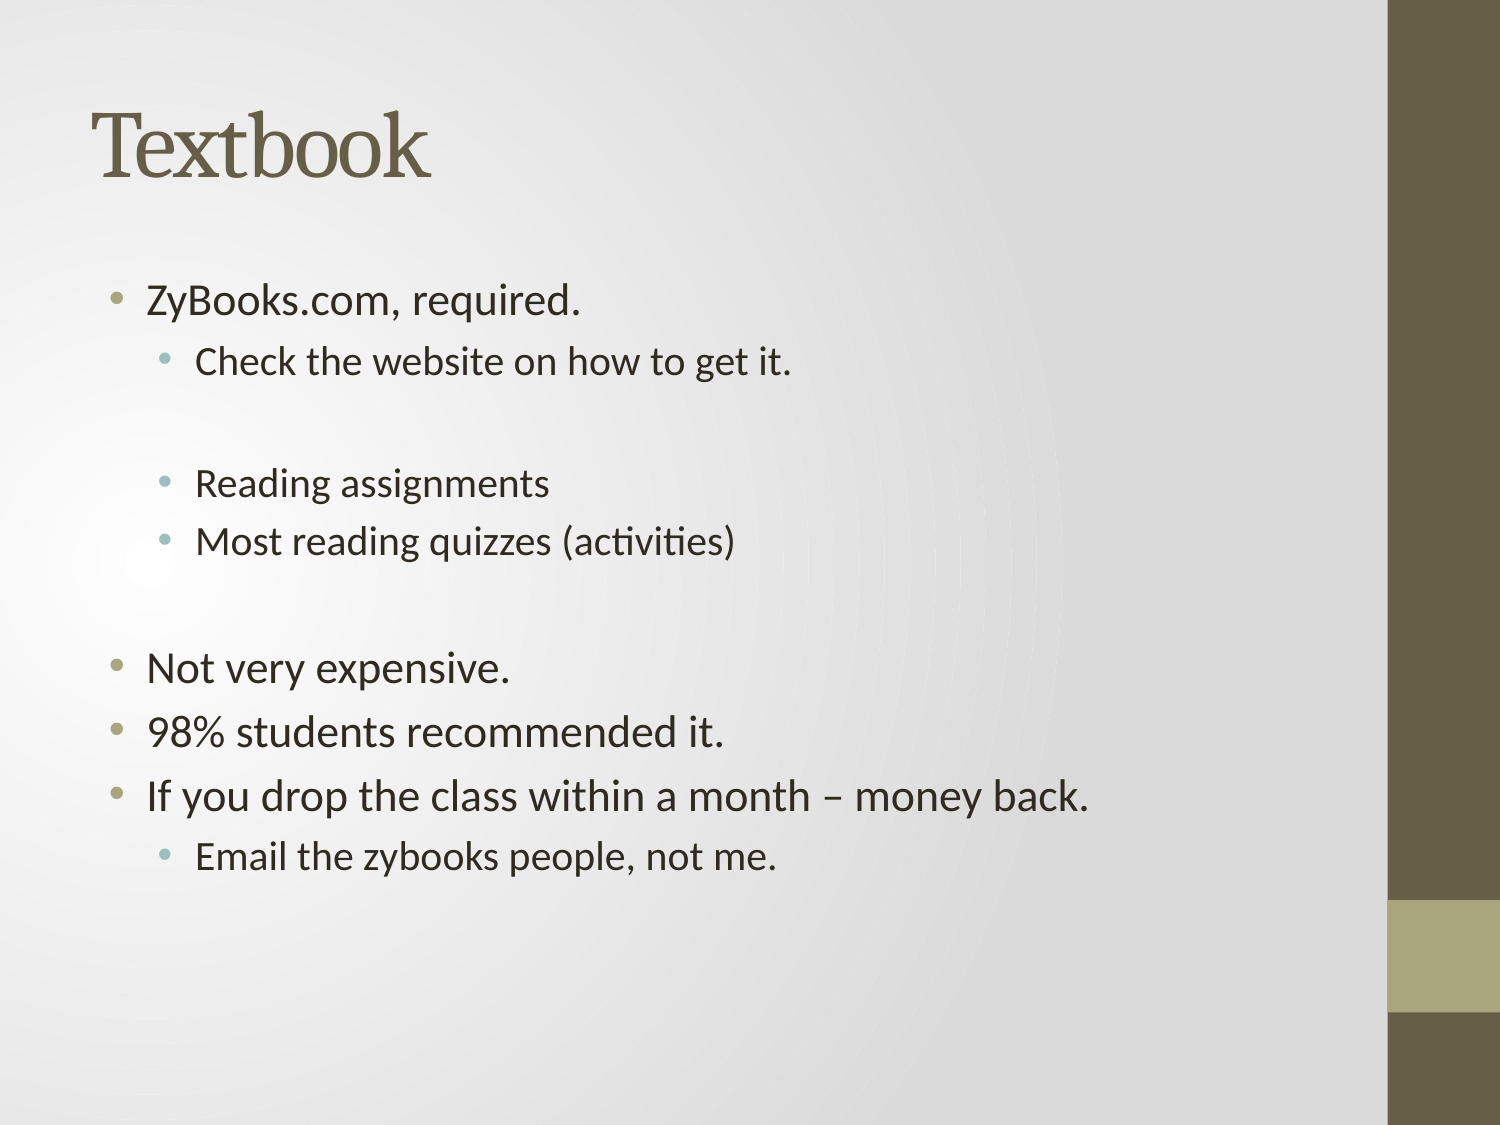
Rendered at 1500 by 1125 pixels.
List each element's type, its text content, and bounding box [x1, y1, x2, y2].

title Textbook [75, 45, 1325, 233]
list ZyBooks.com, required. Check the website on how to get it. Reading assignments Most reading quizzes (activities) Not very expensive. 98% students recommended it. If you drop the class within a month – money back. Email the zybooks people, not me. [75, 262, 1325, 1050]
